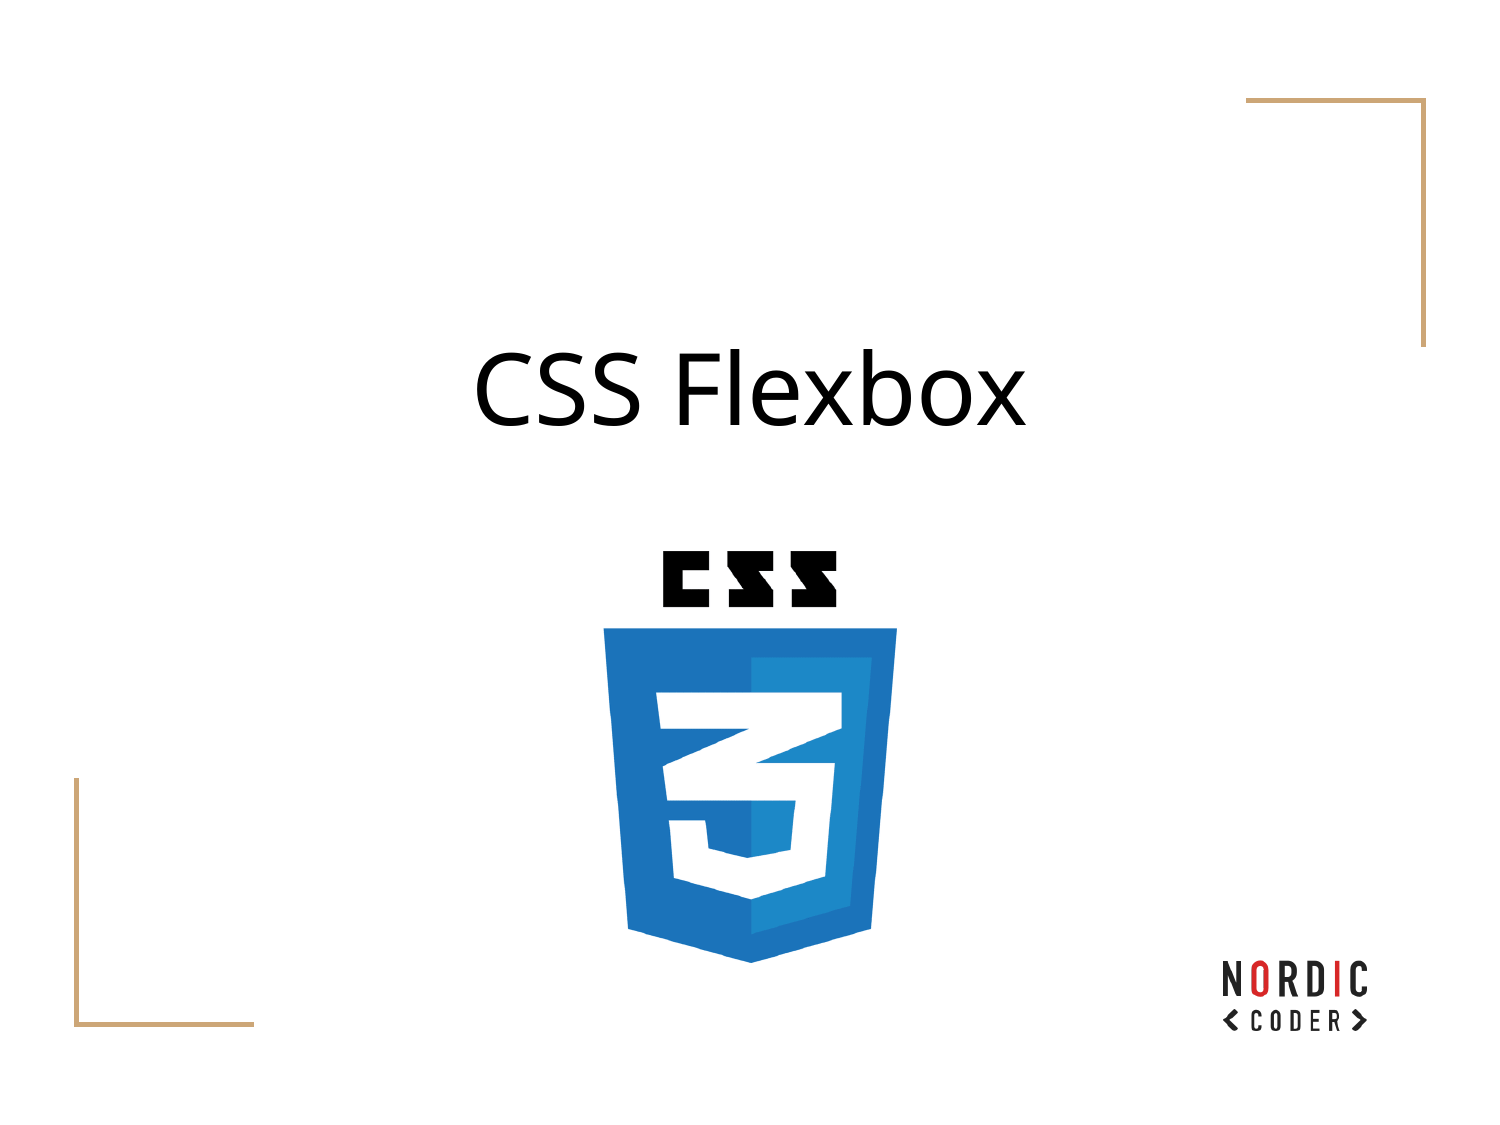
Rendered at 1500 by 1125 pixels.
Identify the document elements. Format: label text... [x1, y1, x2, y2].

picture [1215, 958, 1374, 1031]
title CSS Flexbox [126, 230, 1374, 541]
picture [544, 551, 956, 963]
